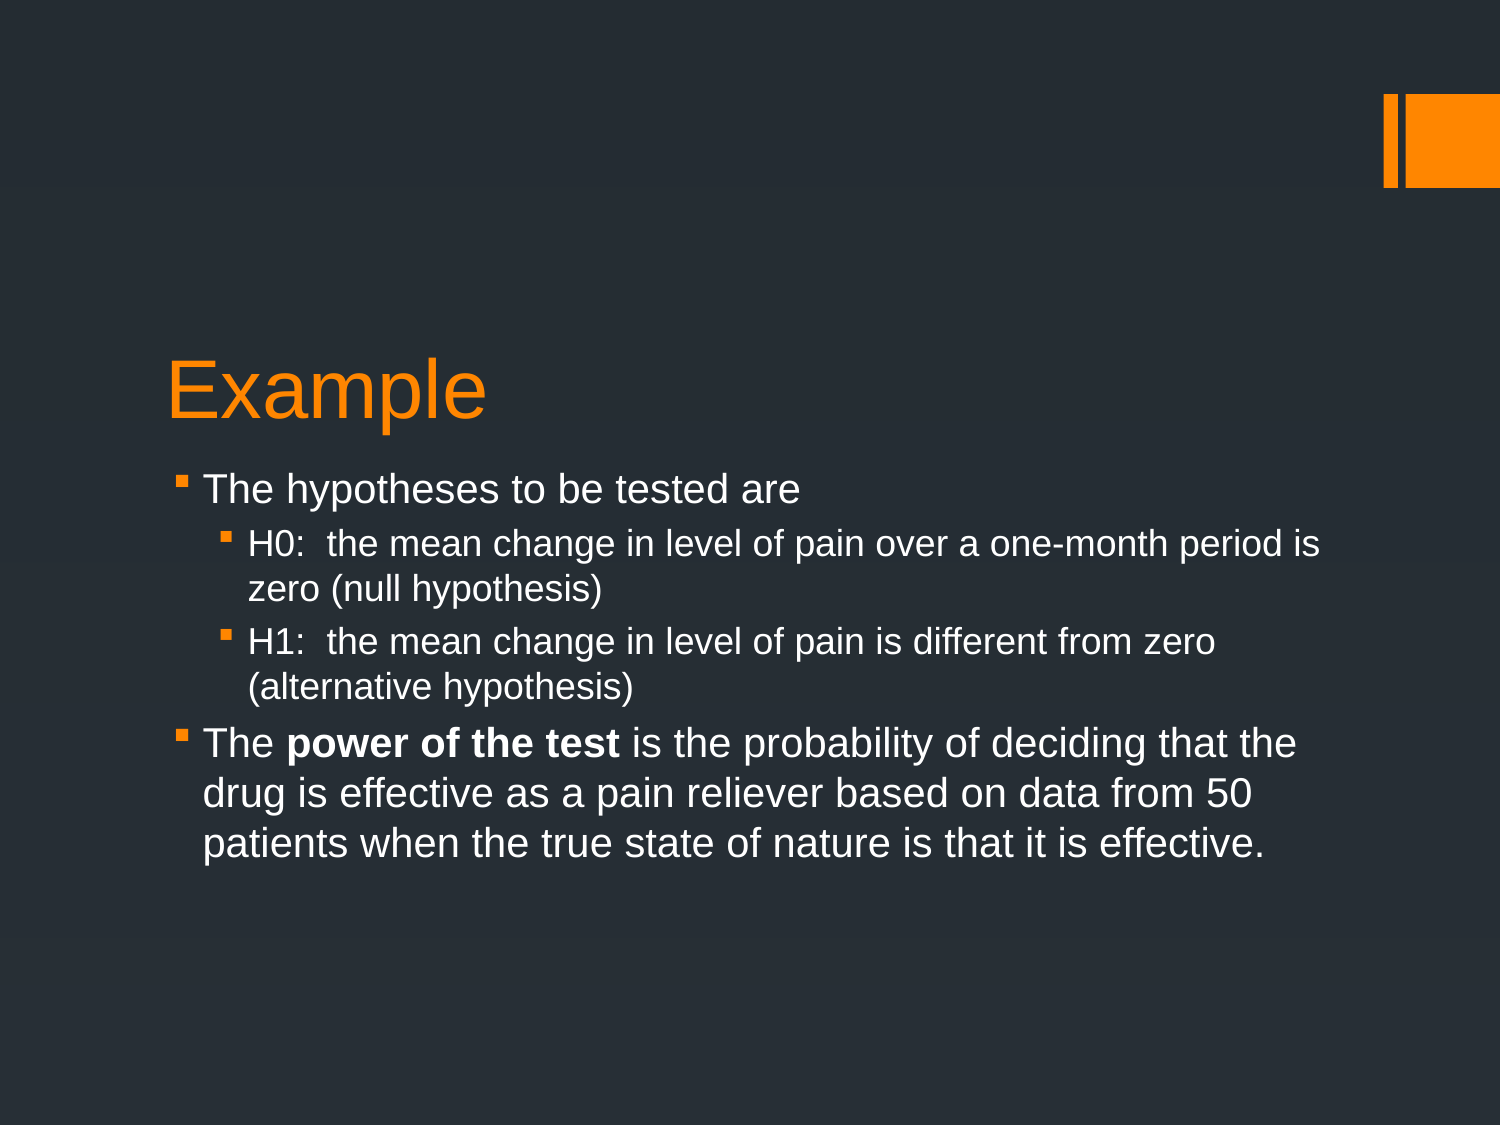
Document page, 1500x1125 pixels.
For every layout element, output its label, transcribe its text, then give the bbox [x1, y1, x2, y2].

title Example [150, 253, 1350, 443]
list The hypotheses to be tested are H0: the mean change in level of pain over a one-month period is zero (null hypothesis) H1: the mean change in level of pain is different from zero (alternative hypothesis) The power of the test is the probability of deciding that the drug is effective as a pain reliever based on data from 50 patients when the true state of nature is that it is effective. [150, 454, 1350, 1035]
